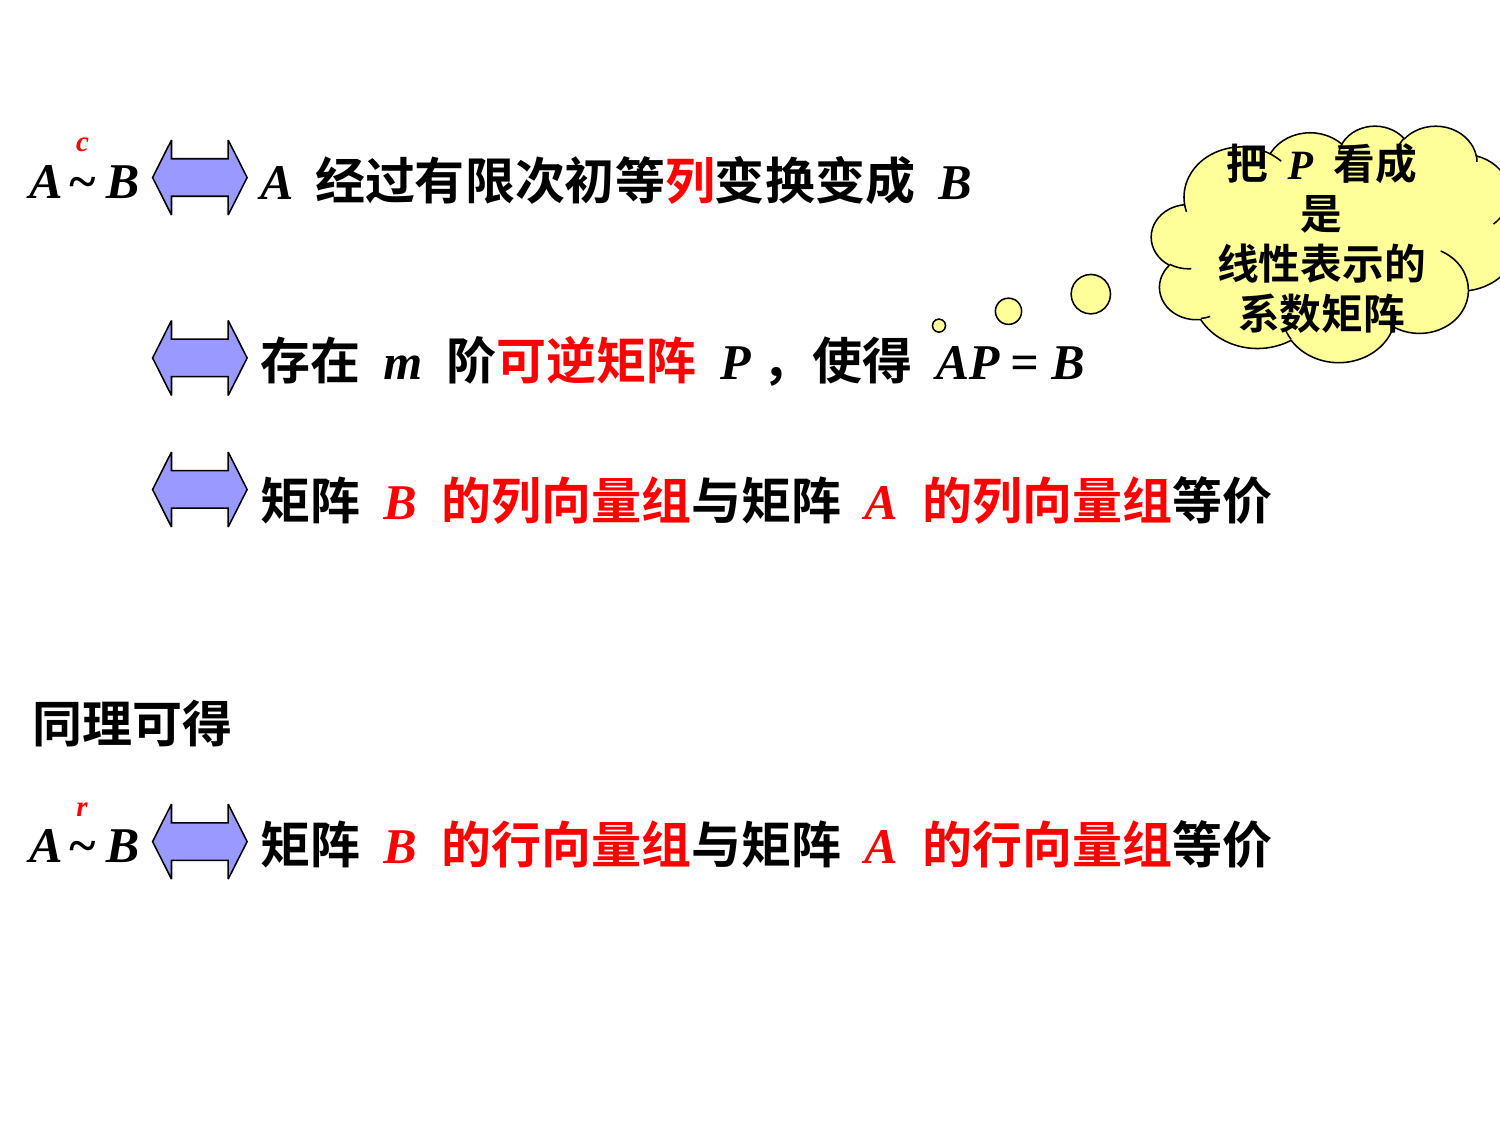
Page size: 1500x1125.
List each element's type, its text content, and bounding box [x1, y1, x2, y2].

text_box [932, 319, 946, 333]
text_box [17, 782, 148, 871]
text_box 矩阵 B 的行向量组与矩阵 A 的行向量组等价 [245, 806, 1329, 882]
text_box [152, 452, 245, 528]
text_box [152, 320, 248, 396]
text_box 把 P 看成是 线性表示的 系数矩阵 [1151, 126, 1500, 363]
text_box 把 P 看成是 线性表示的 系数矩阵 [995, 298, 1022, 325]
text_box 把 P 看成是 线性表示的 系数矩阵 [1071, 274, 1111, 314]
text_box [17, 118, 148, 207]
text_box A 经过有限次初等列变换变成 B 存在 m 阶可逆矩阵 P，使得 AP = B 矩阵 B 的列向量组与矩阵 A 的列向量组等价 [245, 142, 1463, 613]
text_box [153, 804, 248, 880]
text_box [153, 140, 248, 216]
text_box 同理可得 [17, 684, 279, 760]
